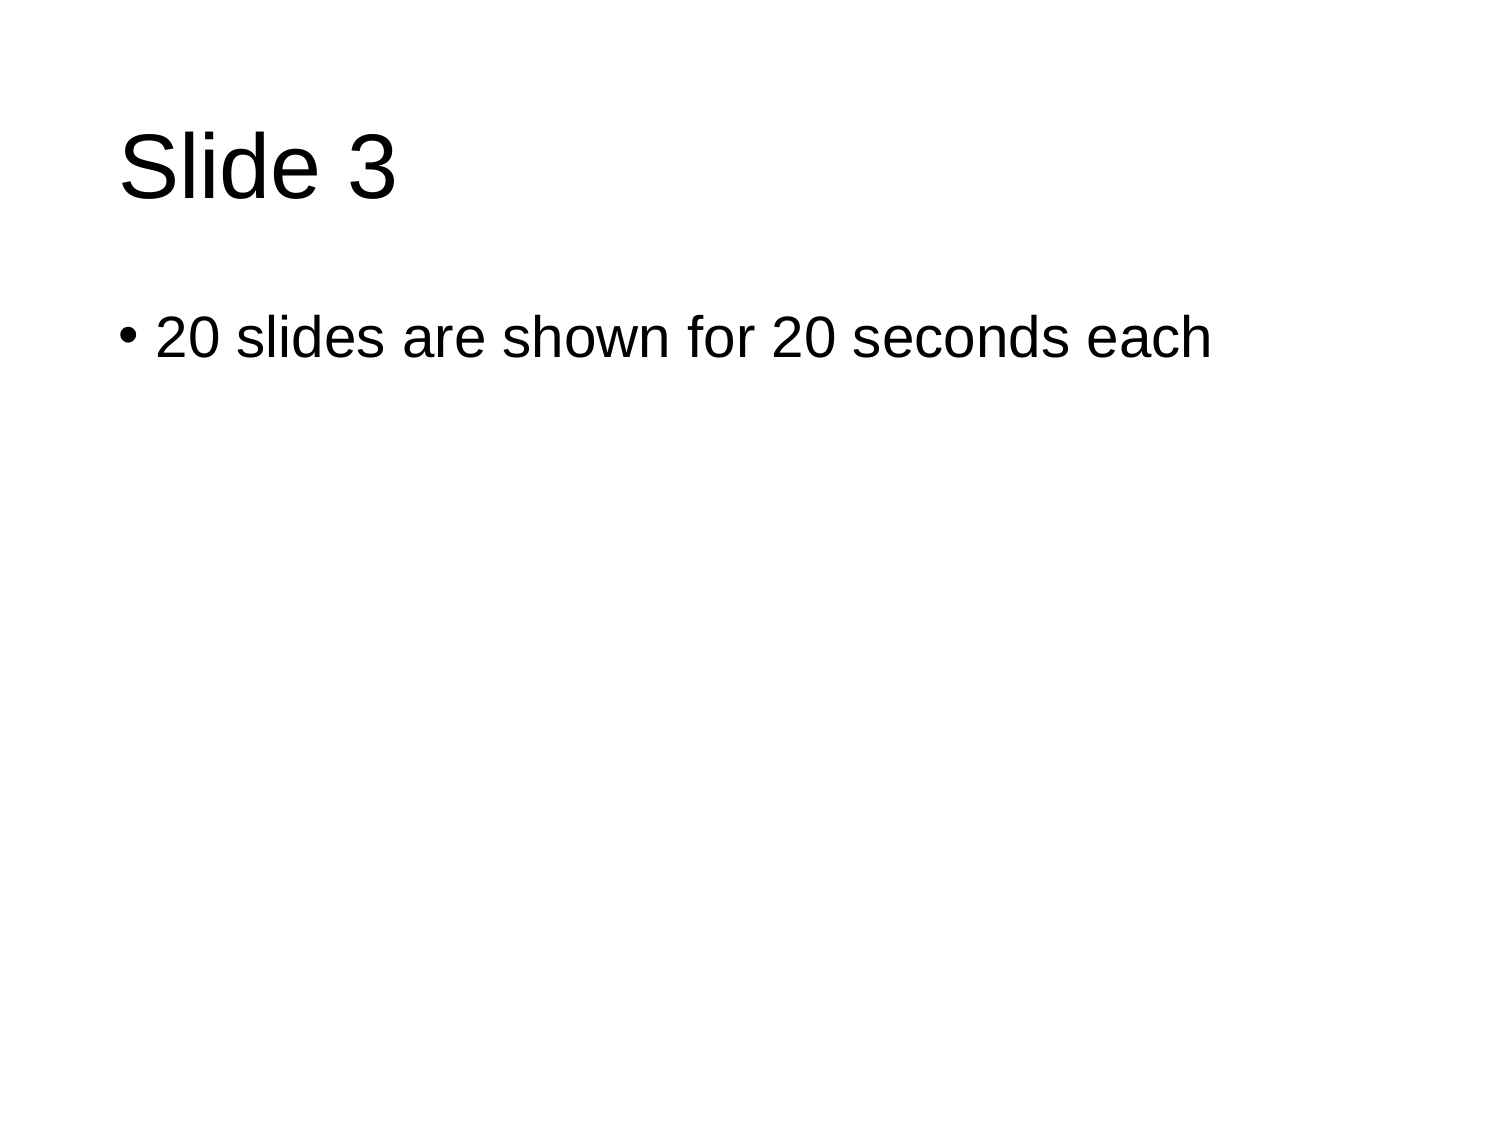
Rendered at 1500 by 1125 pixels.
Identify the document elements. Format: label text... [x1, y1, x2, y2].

list 20 slides are shown for 20 seconds each [103, 299, 1397, 1014]
title Slide 3 [103, 59, 1397, 278]
